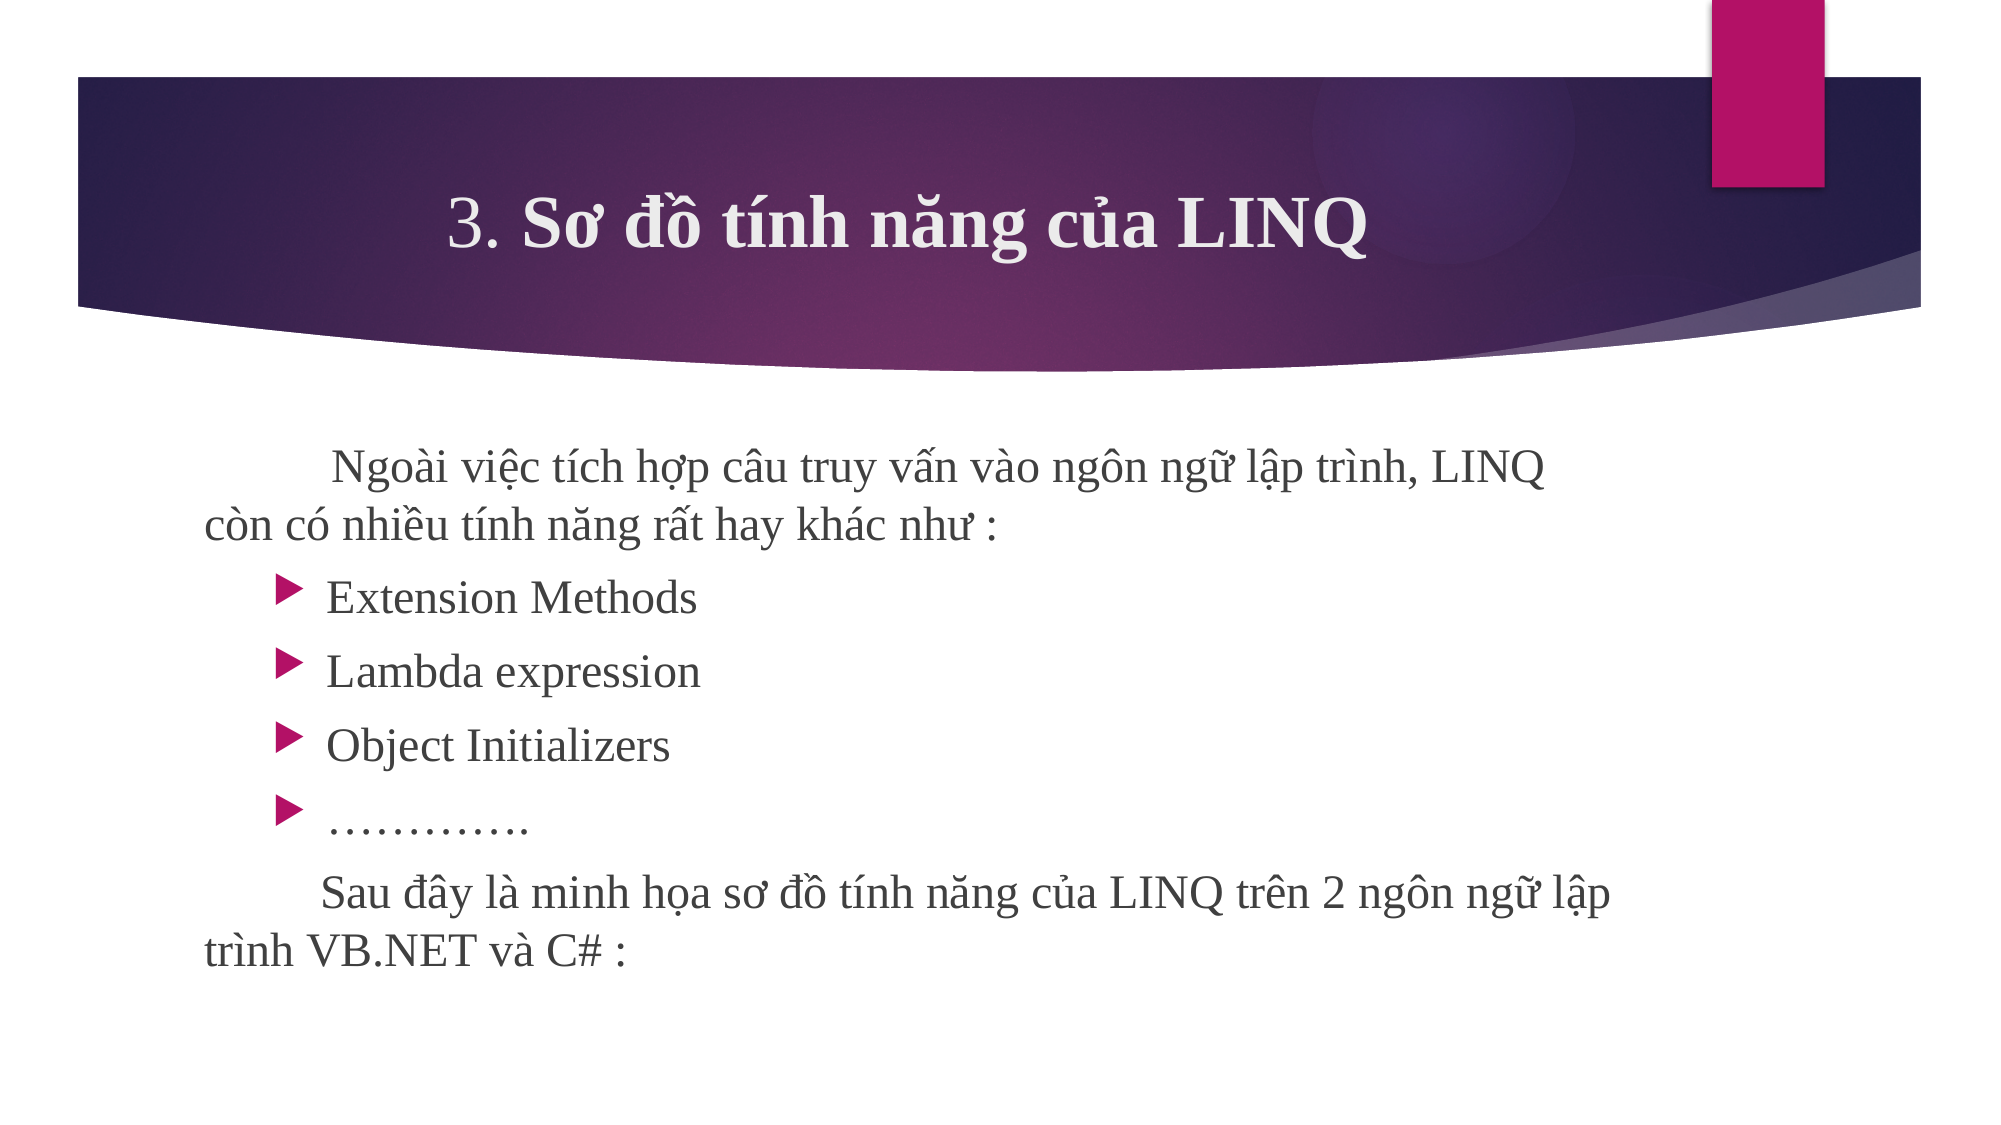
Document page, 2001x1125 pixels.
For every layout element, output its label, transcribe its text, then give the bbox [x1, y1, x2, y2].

list Ngoài việc tích hợp câu truy vấn vào ngôn ngữ lập trình, LINQ còn có nhiều tính năng rất hay khác như : Extension Methods Lambda expression Object Initializers …………. Sau đây là minh họa sơ đồ tính năng của LINQ trên 2 ngôn ngữ lập trình VB.NET và C# : [189, 427, 1638, 988]
title 3. Sơ đồ tính năng của LINQ [189, 159, 1627, 276]
